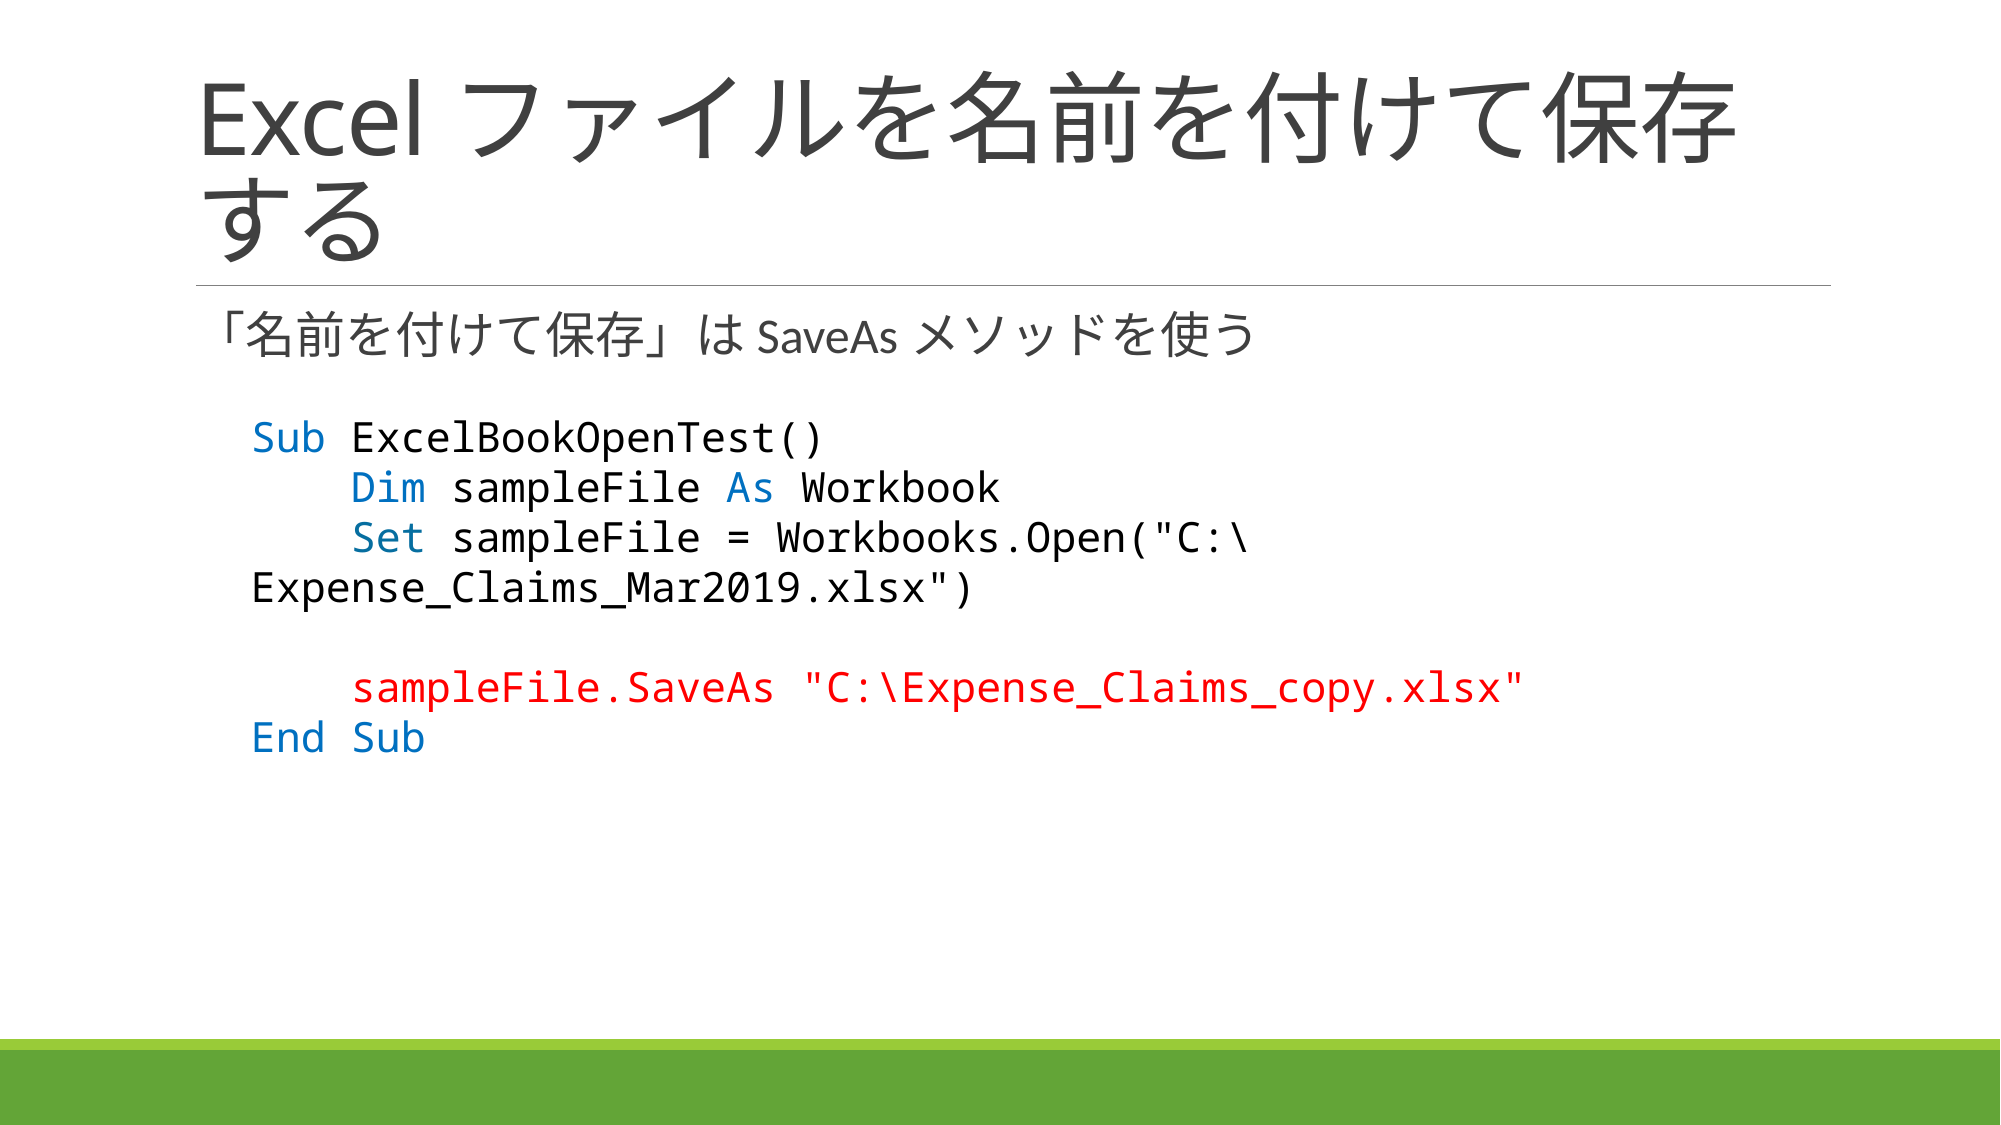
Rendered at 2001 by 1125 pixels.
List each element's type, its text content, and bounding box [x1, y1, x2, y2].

list 「名前を付けて保存」はSaveAsメソッドを使う [180, 302, 1830, 963]
text_box Sub ExcelBookOpenTest() Dim sampleFile As Workbook Set sampleFile = Workbooks.Open("C:\Expense_Claims_Mar2019.xlsx") sampleFile.SaveAs "C:\Expense_Claims_copy.xlsx" End Sub [250, 411, 1853, 762]
title Excelファイルを名前を付けて保存する [180, 47, 1830, 285]
